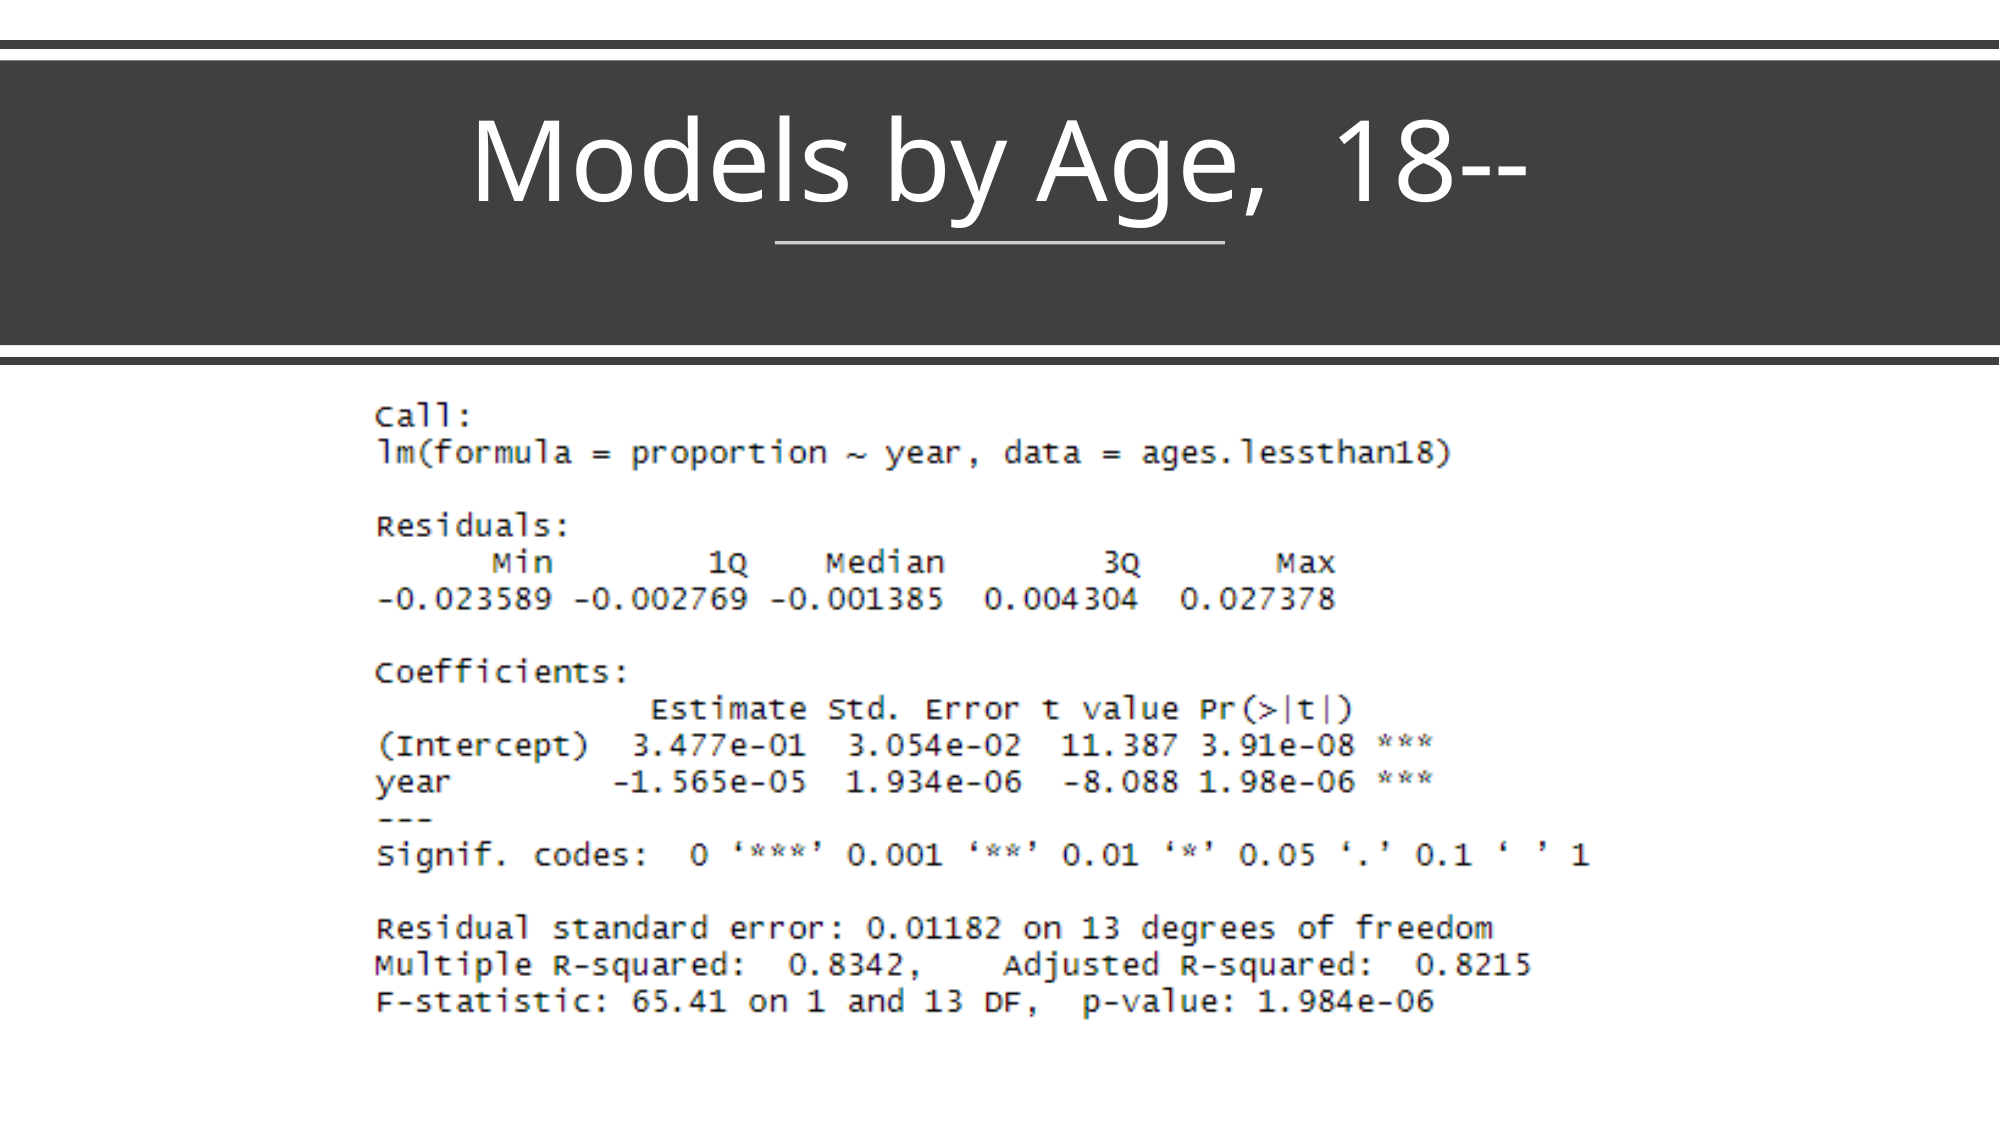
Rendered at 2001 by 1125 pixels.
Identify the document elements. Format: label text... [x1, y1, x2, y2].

text_box [0, 59, 2000, 346]
title Models by Age, 18-- [86, 80, 1914, 233]
picture [367, 398, 1624, 1054]
